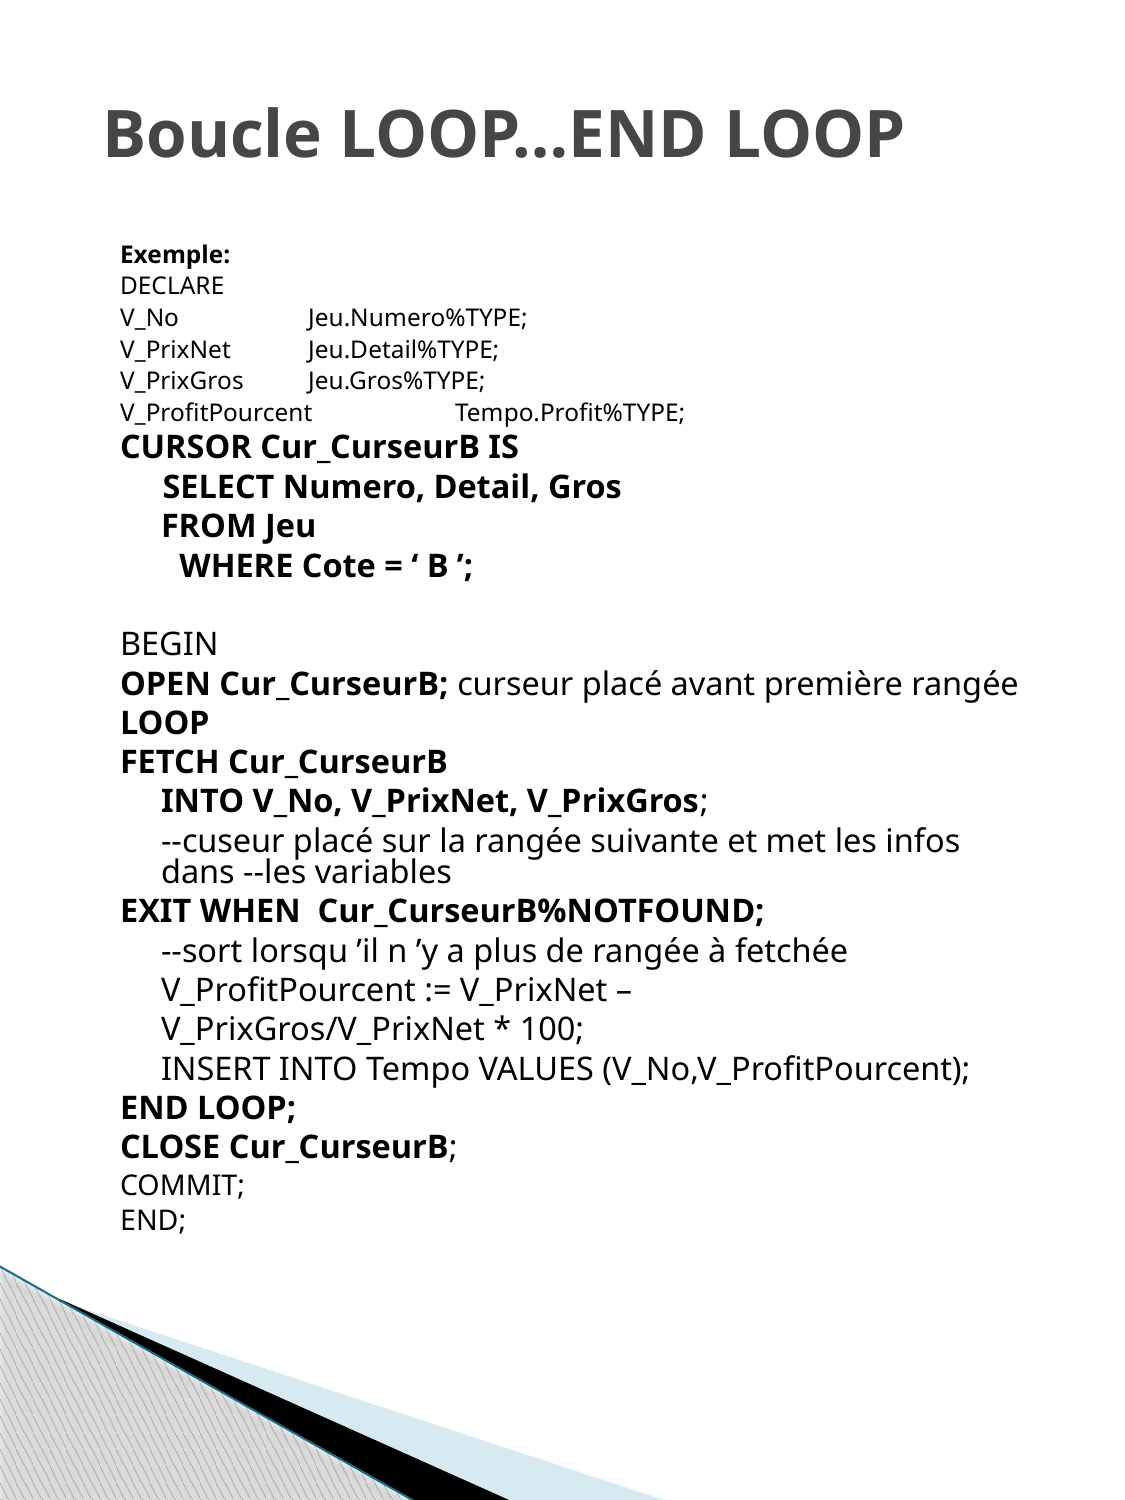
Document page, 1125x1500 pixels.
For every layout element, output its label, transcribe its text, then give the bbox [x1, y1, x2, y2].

title Boucle LOOP…END LOOP [87, 62, 1044, 200]
list Exemple: DECLARE V_No Jeu.Numero%TYPE; V_PrixNet Jeu.Detail%TYPE; V_PrixGros Jeu.Gros%TYPE; V_ProfitPourcent Tempo.Profit%TYPE; CURSOR Cur_CurseurB IS SELECT Numero, Detail, Gros FROM Jeu WHERE Cote = ‘ B ’; BEGIN OPEN Cur_CurseurB; curseur placé avant première rangée LOOP FETCH Cur_CurseurB INTO V_No, V_PrixNet, V_PrixGros; --cuseur placé sur la rangée suivante et met les infos dans --les variables EXIT WHEN Cur_CurseurB%NOTFOUND; --sort lorsqu ’il n ’y a plus de rangée à fetchée V_ProfitPourcent := V_PrixNet – V_PrixGros/V_PrixNet * 100; INSERT INTO Tempo VALUES (V_No,V_ProfitPourcent); END LOOP; CLOSE Cur_CurseurB; COMMIT; END; [87, 237, 1041, 1300]
